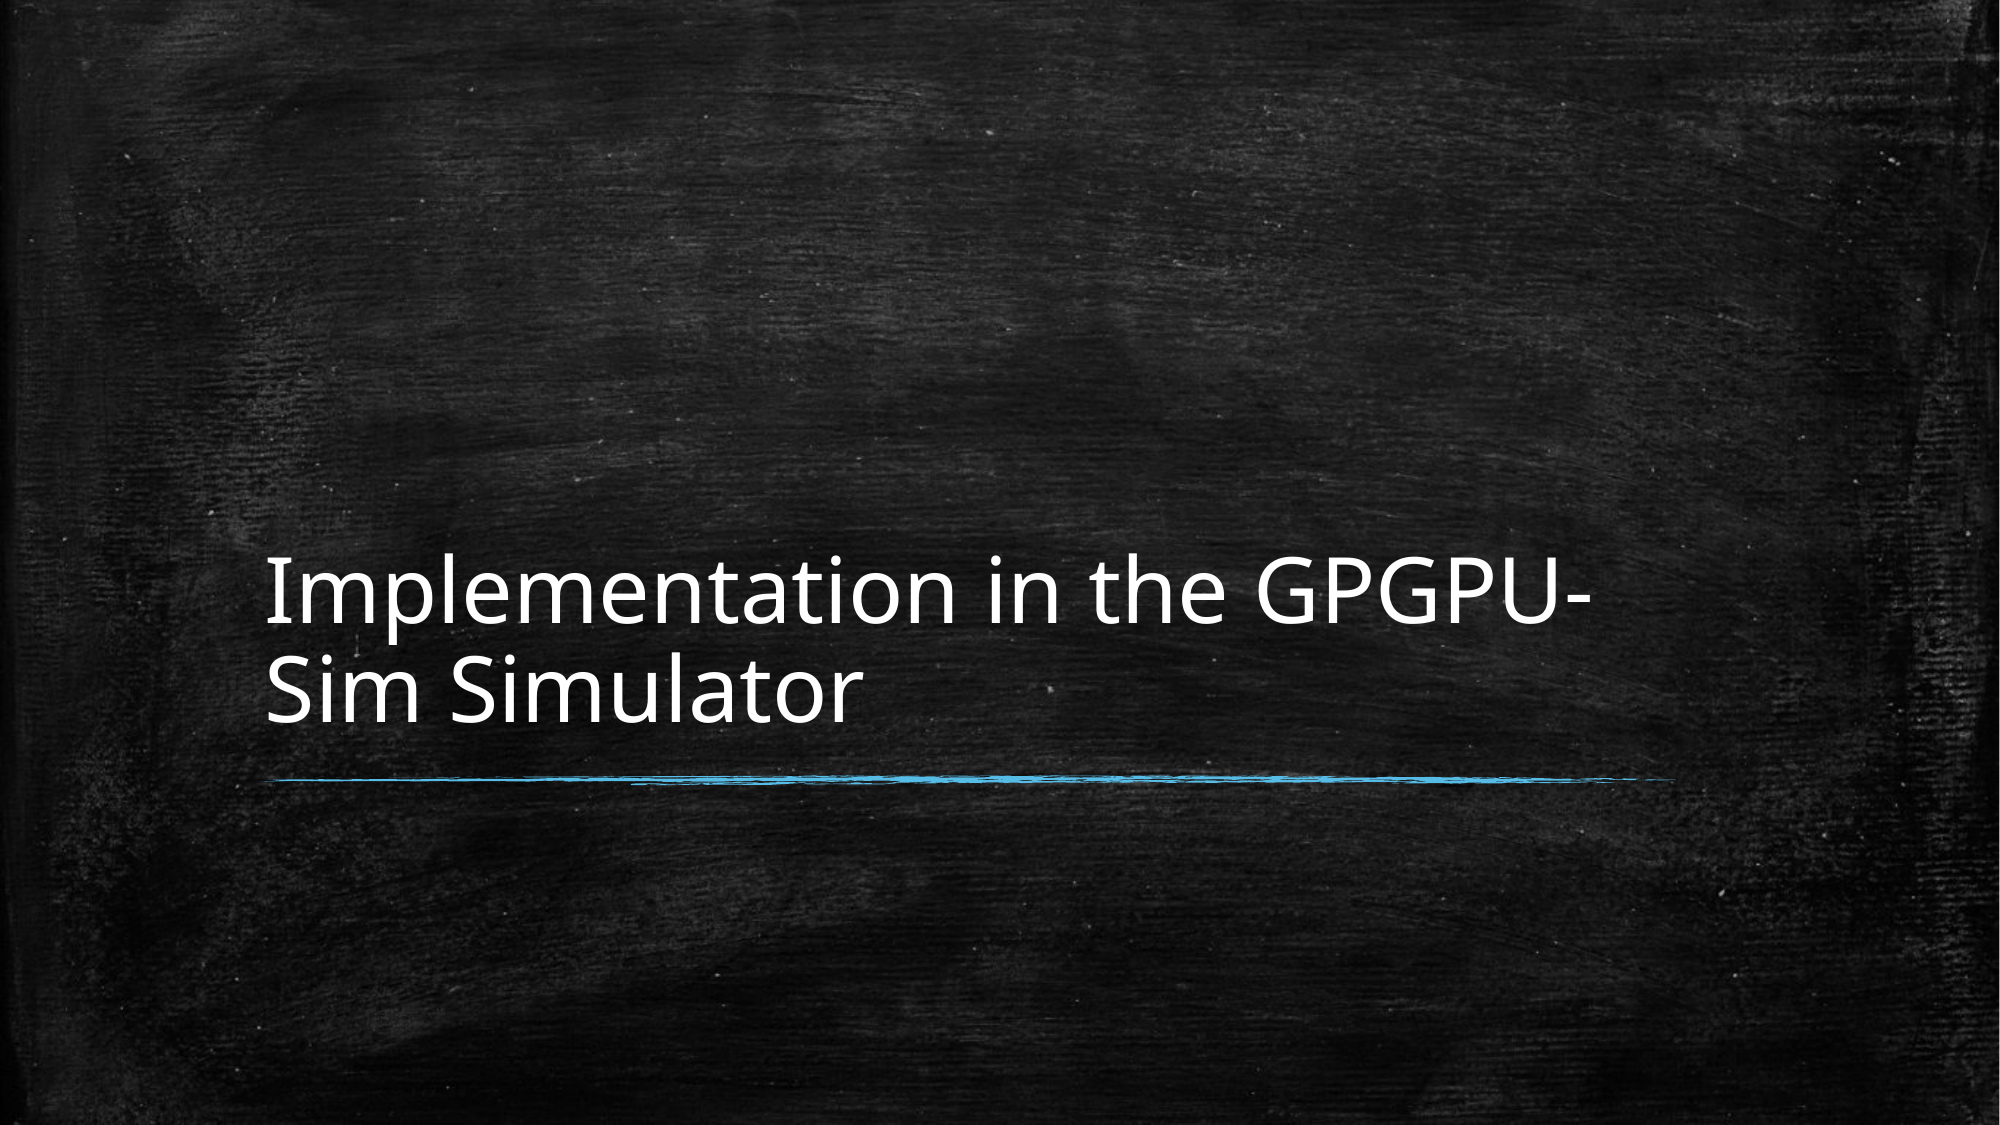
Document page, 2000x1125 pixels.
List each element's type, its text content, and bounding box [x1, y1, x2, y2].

title Implementation in the GPGPU-Sim Simulator [249, 312, 1750, 750]
